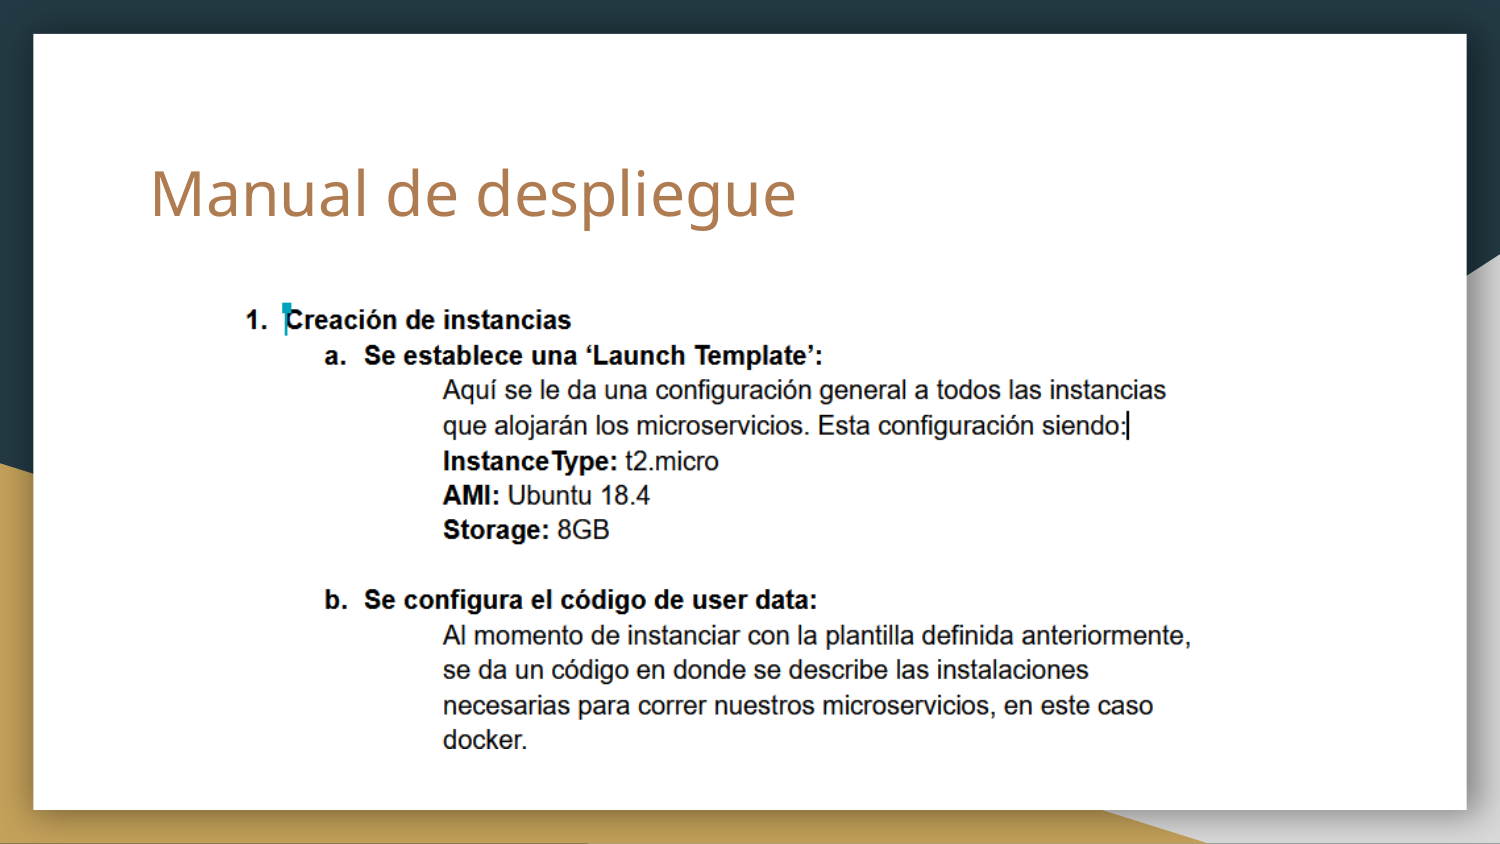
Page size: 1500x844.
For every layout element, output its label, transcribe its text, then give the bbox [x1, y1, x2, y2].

title Manual de despliegue [134, 138, 1366, 296]
picture [172, 254, 1287, 749]
